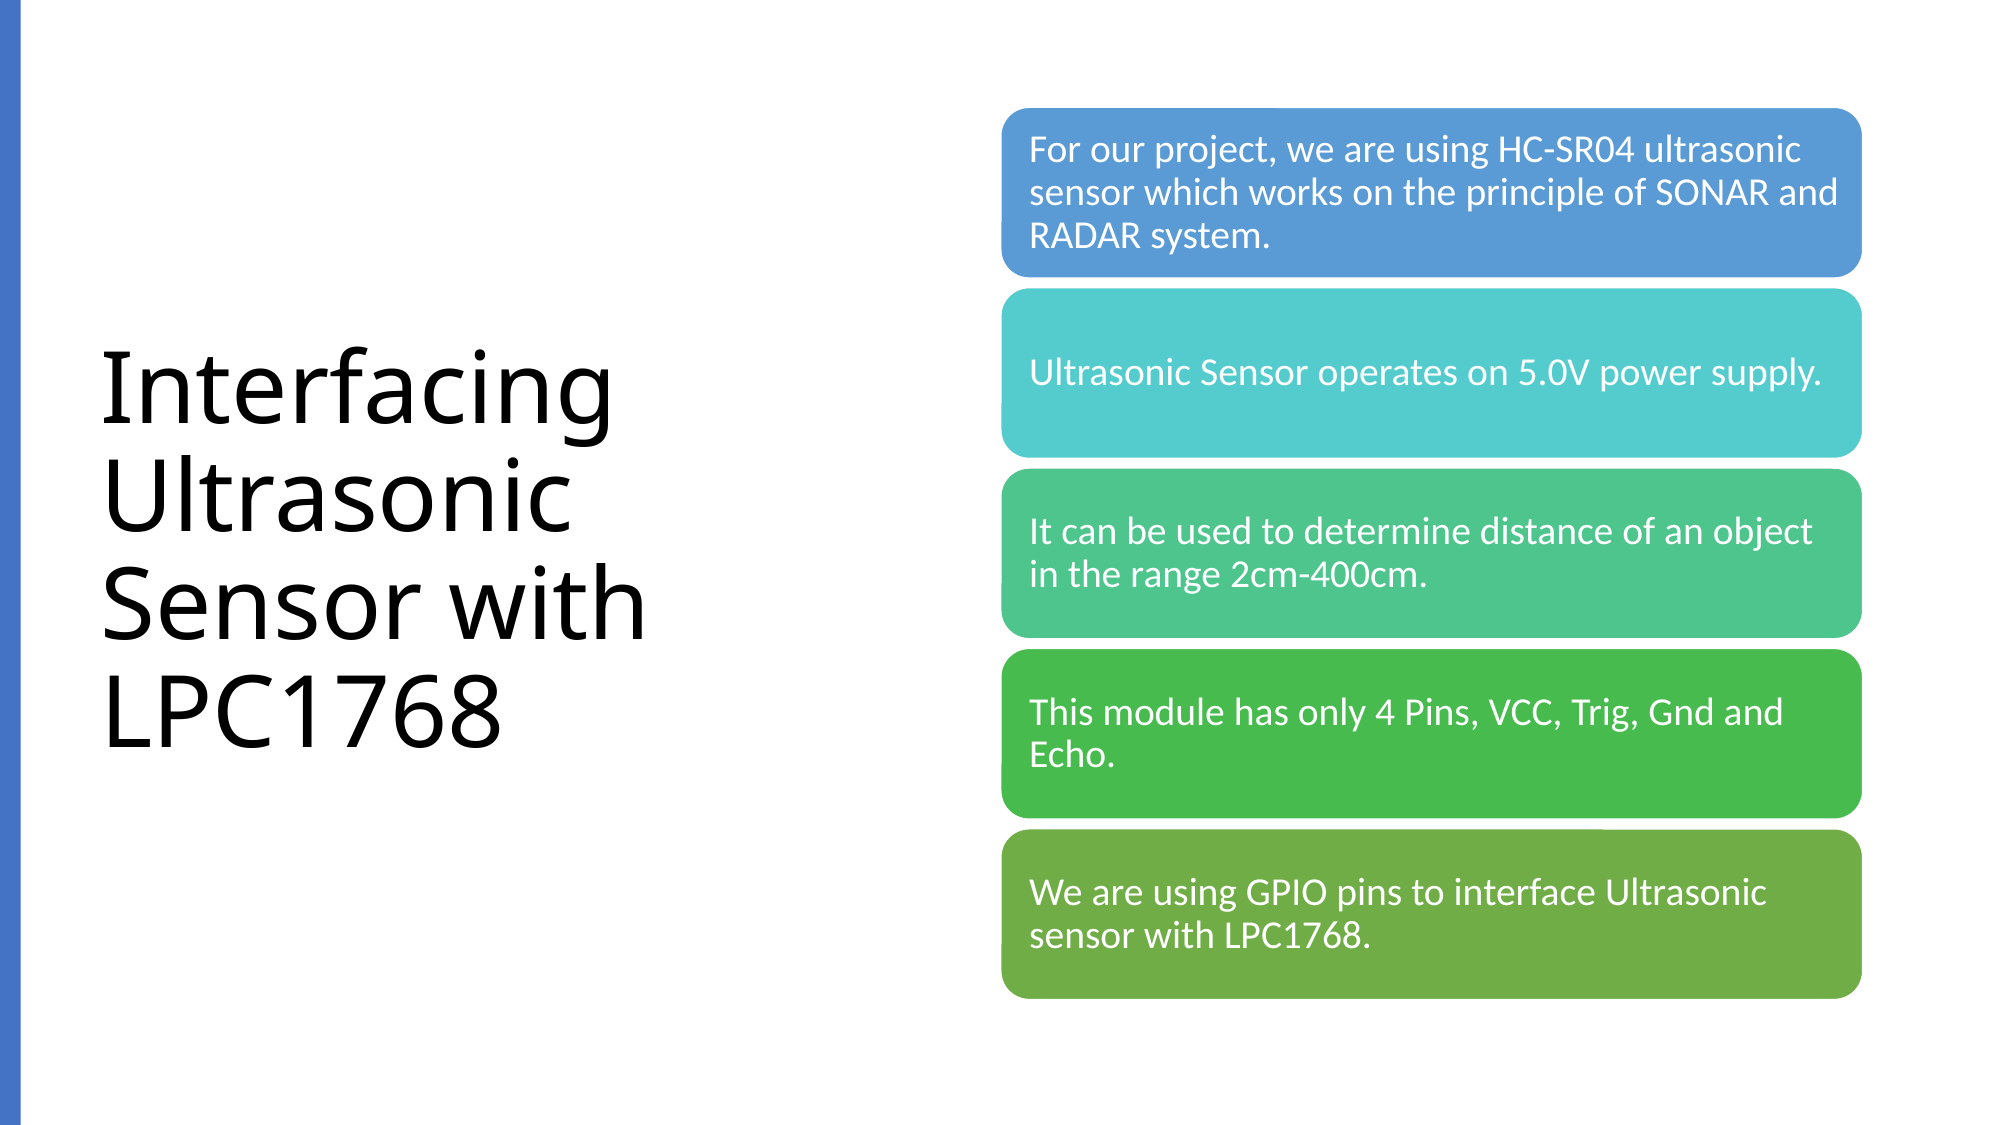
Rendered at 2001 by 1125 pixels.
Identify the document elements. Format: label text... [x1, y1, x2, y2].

text_box [0, 0, 21, 1125]
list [1000, 101, 1863, 1005]
title Interfacing Ultrasonic Sensor with LPC1768 [85, 101, 936, 1005]
